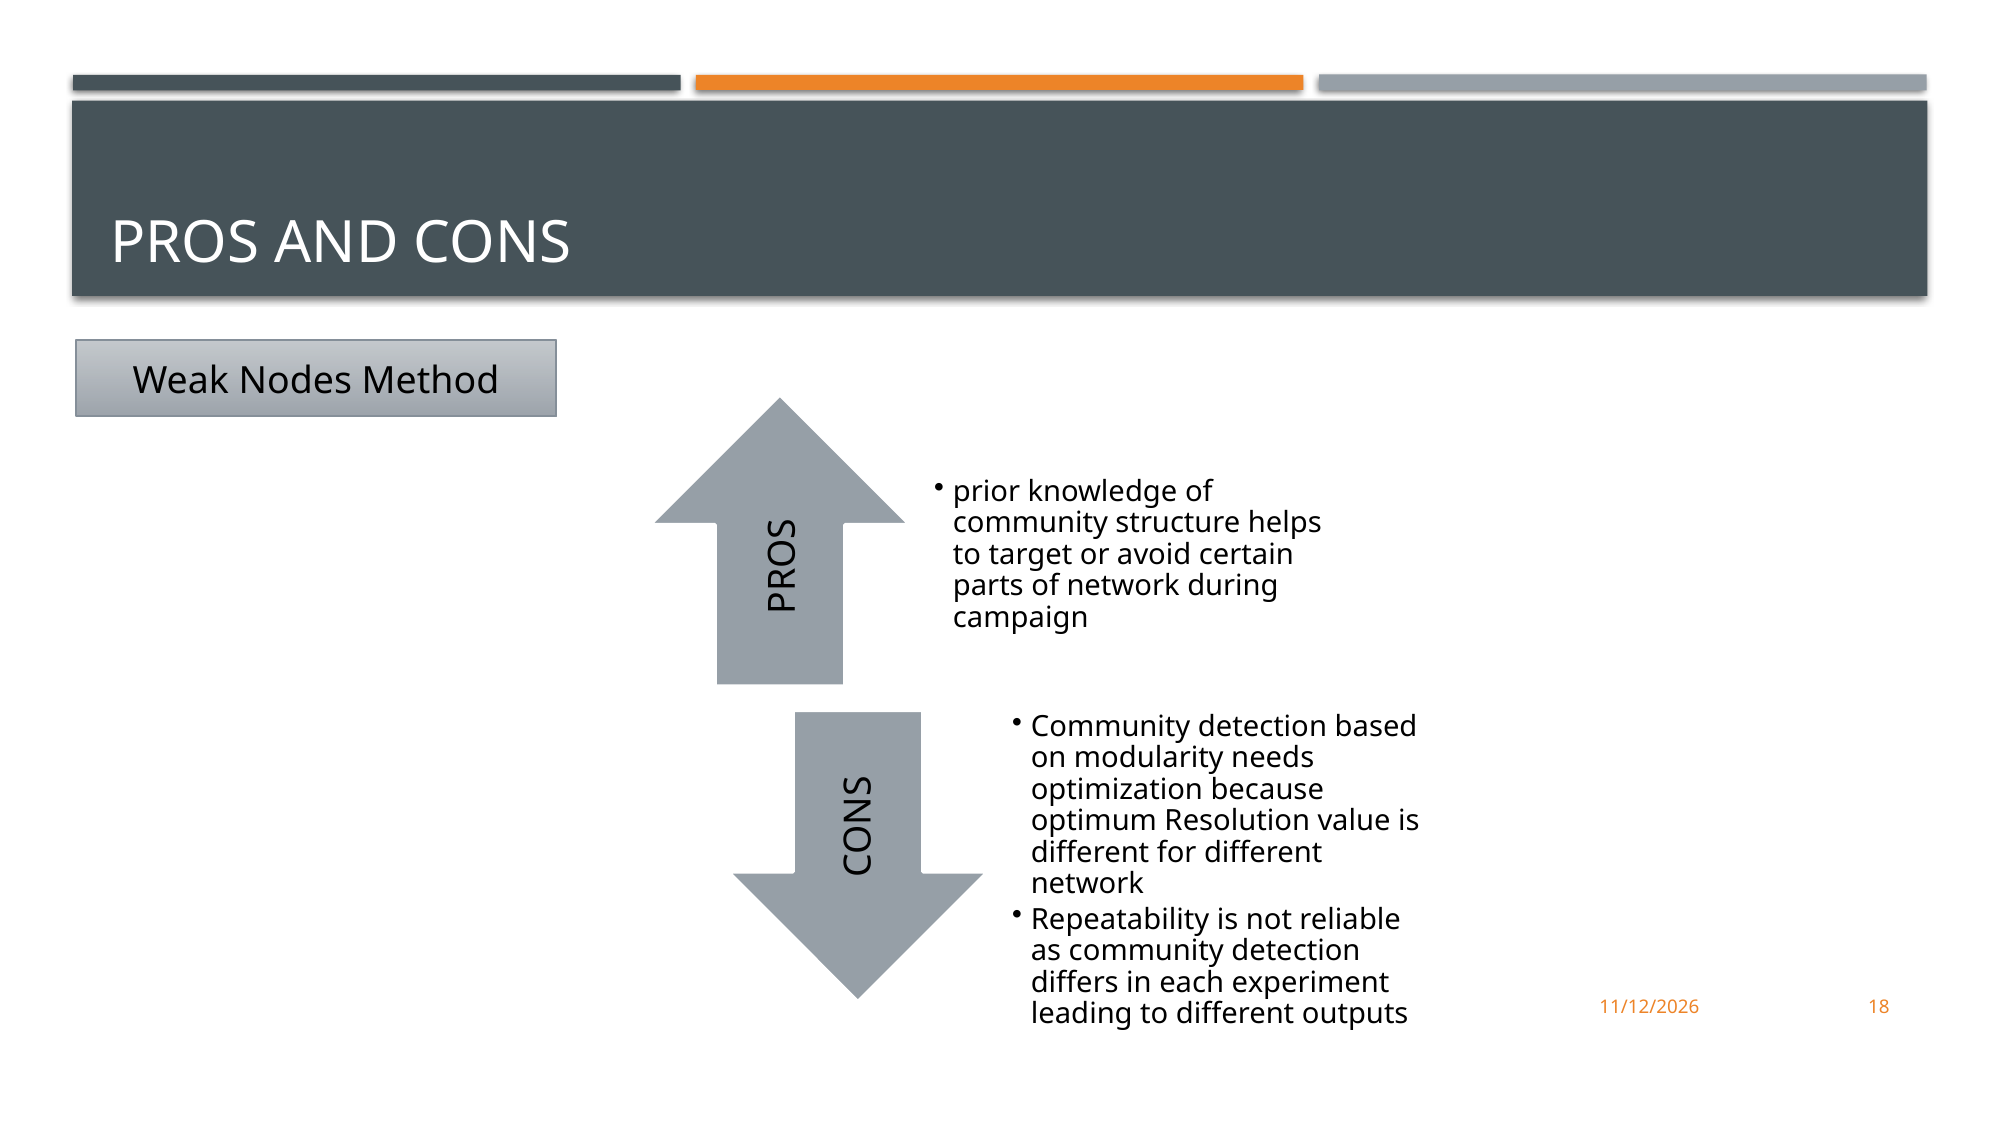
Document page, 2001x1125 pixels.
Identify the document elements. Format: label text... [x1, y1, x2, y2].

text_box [648, 394, 1438, 1003]
slide_number 18 [1732, 977, 1905, 1037]
title Pros and cons [95, 115, 1905, 282]
text_box Weak Nodes Method [75, 339, 557, 417]
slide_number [1247, 977, 1715, 1037]
